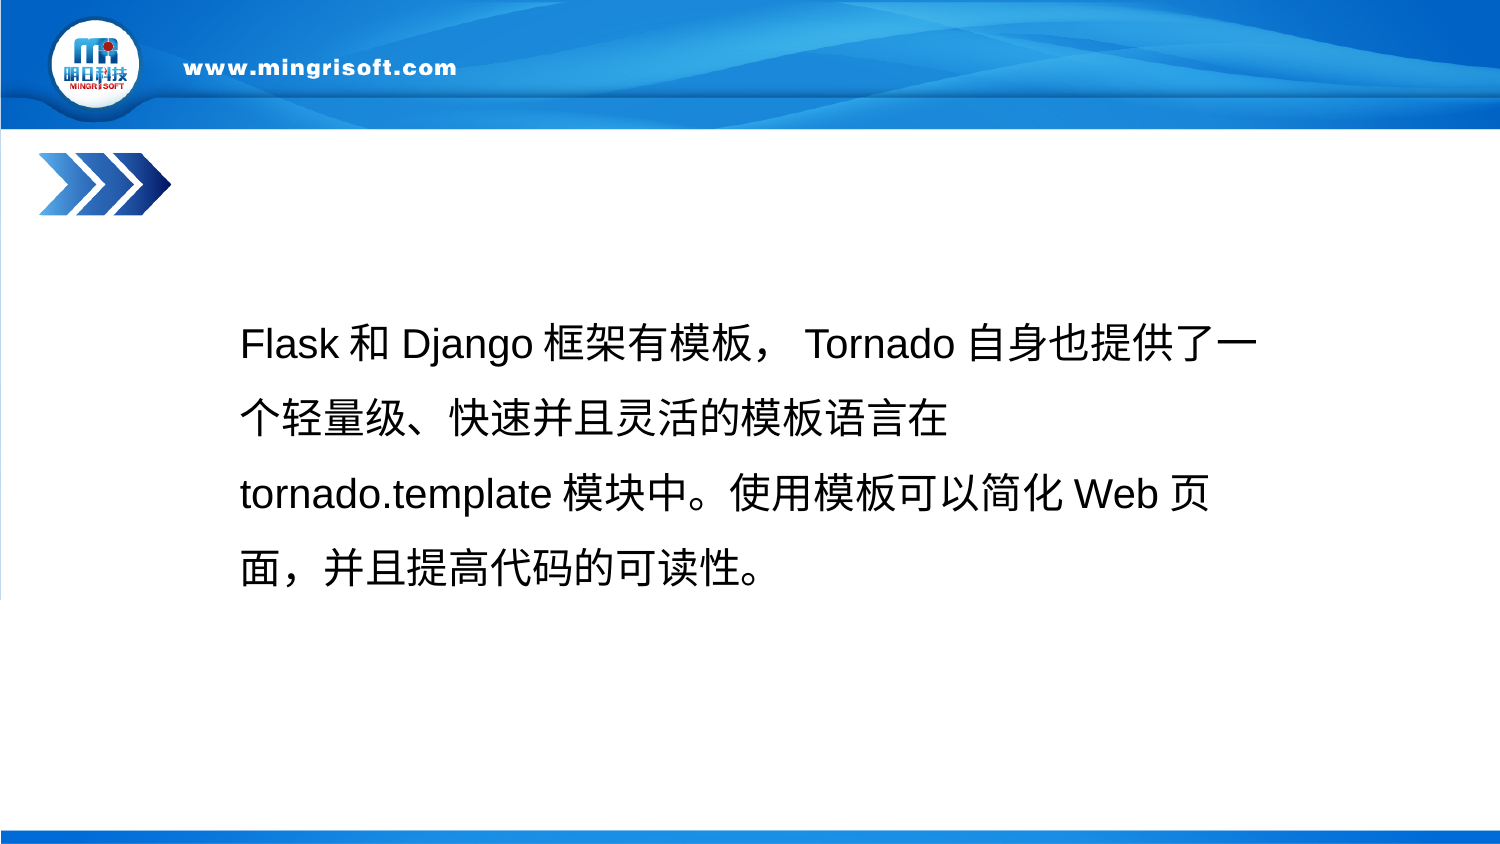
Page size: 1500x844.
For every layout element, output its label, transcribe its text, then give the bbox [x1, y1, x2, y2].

text_box Flask和Django框架有模板，Tornado自身也提供了一个轻量级、快速并且灵活的模板语言在tornado.template模块中。使用模板可以简化Web页面，并且提高代码的可读性。 [224, 284, 1275, 599]
picture [0, 0, 1500, 844]
